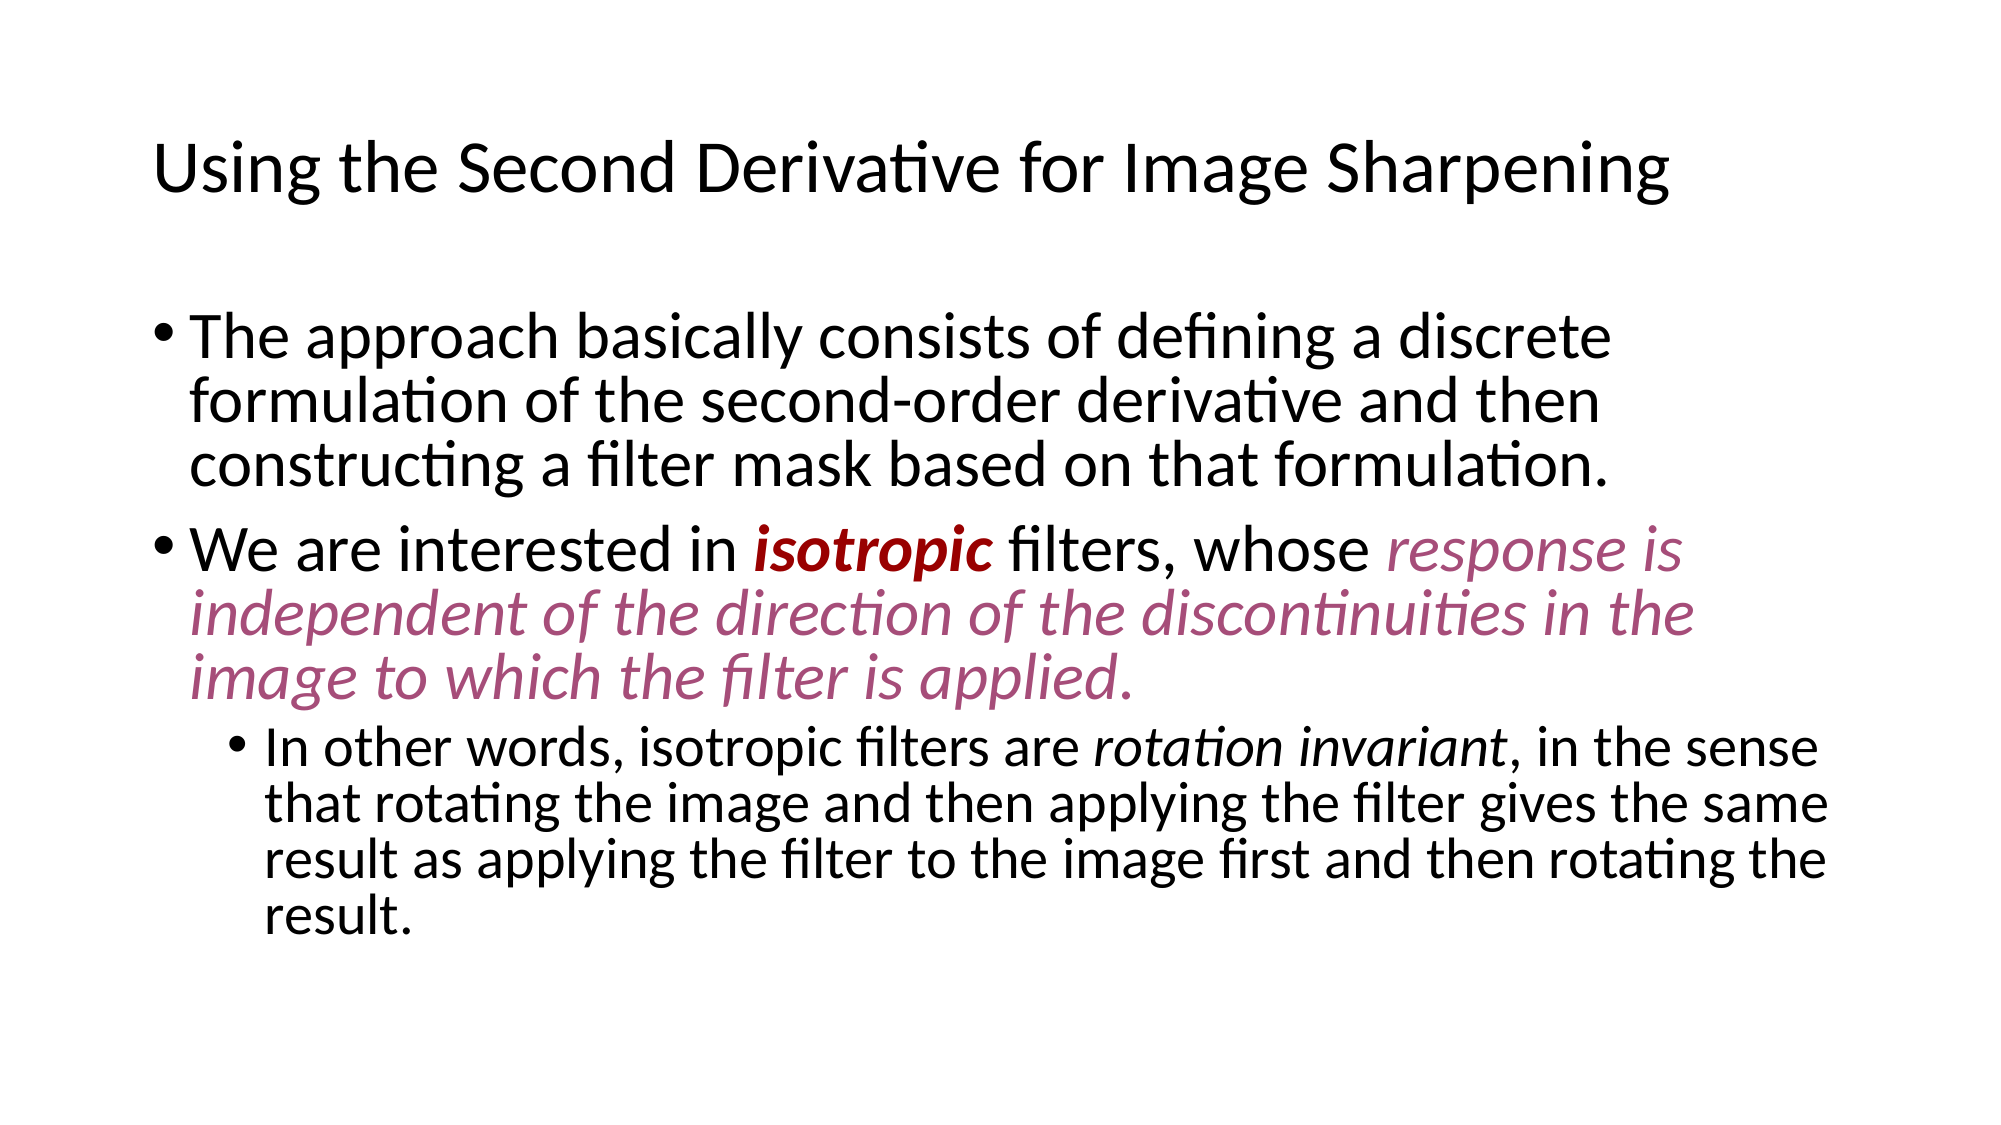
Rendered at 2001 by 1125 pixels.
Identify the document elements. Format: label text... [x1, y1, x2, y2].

list The approach basically consists of defining a discrete formulation of the second-order derivative and then constructing a filter mask based on that formulation. We are interested in isotropic filters, whose response is independent of the direction of the discontinuities in the image to which the filter is applied. In other words, isotropic filters are rotation invariant, in the sense that rotating the image and then applying the filter gives the same result as applying the filter to the image first and then rotating the result. [137, 299, 1863, 1014]
title Using the Second Derivative for Image Sharpening [137, 59, 1863, 278]
